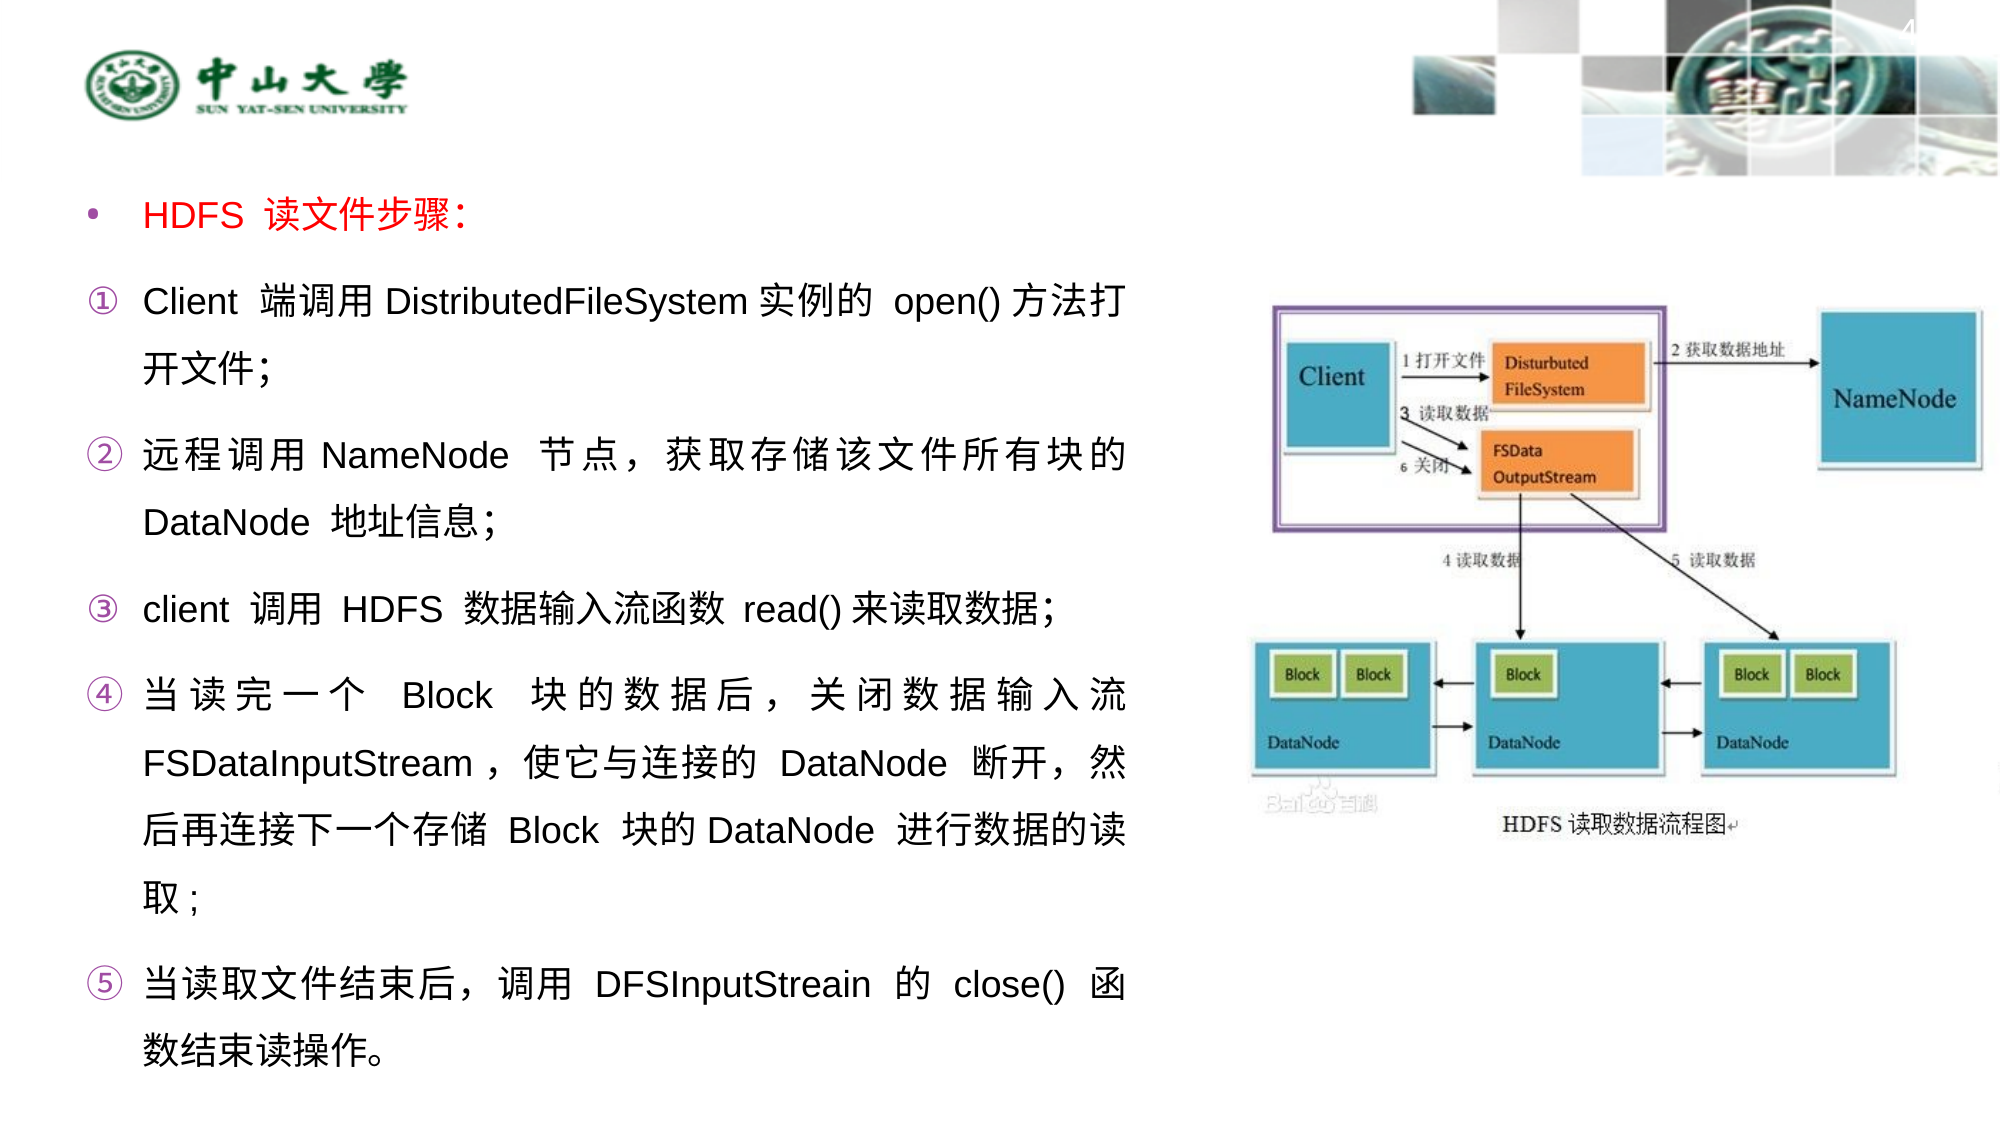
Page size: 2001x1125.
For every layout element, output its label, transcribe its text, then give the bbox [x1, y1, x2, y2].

slide_number 43 [1787, 0, 1955, 61]
picture [1224, 282, 2000, 843]
picture [0, 0, 2000, 182]
list HDFS 读文件步骤： Client 端调用DistributedFileSystem实例的 open()方法打开文件； 远程调用NameNode 节点，获取存储该文件所有块的 DataNode 地址信息； client 调用 HDFS 数据输入流函数 read()来读取数据； 当读完一个 Block 块的数据后，关闭数据输入流 FSDataInputStream，使它与连接的 DataNode 断开，然后再连接下一个存储 Block 块的DataNode 进行数据的读取; 当读取文件结束后，调用 DFSInputStreain 的 close() 函数结束读操作。 [71, 160, 1142, 1094]
